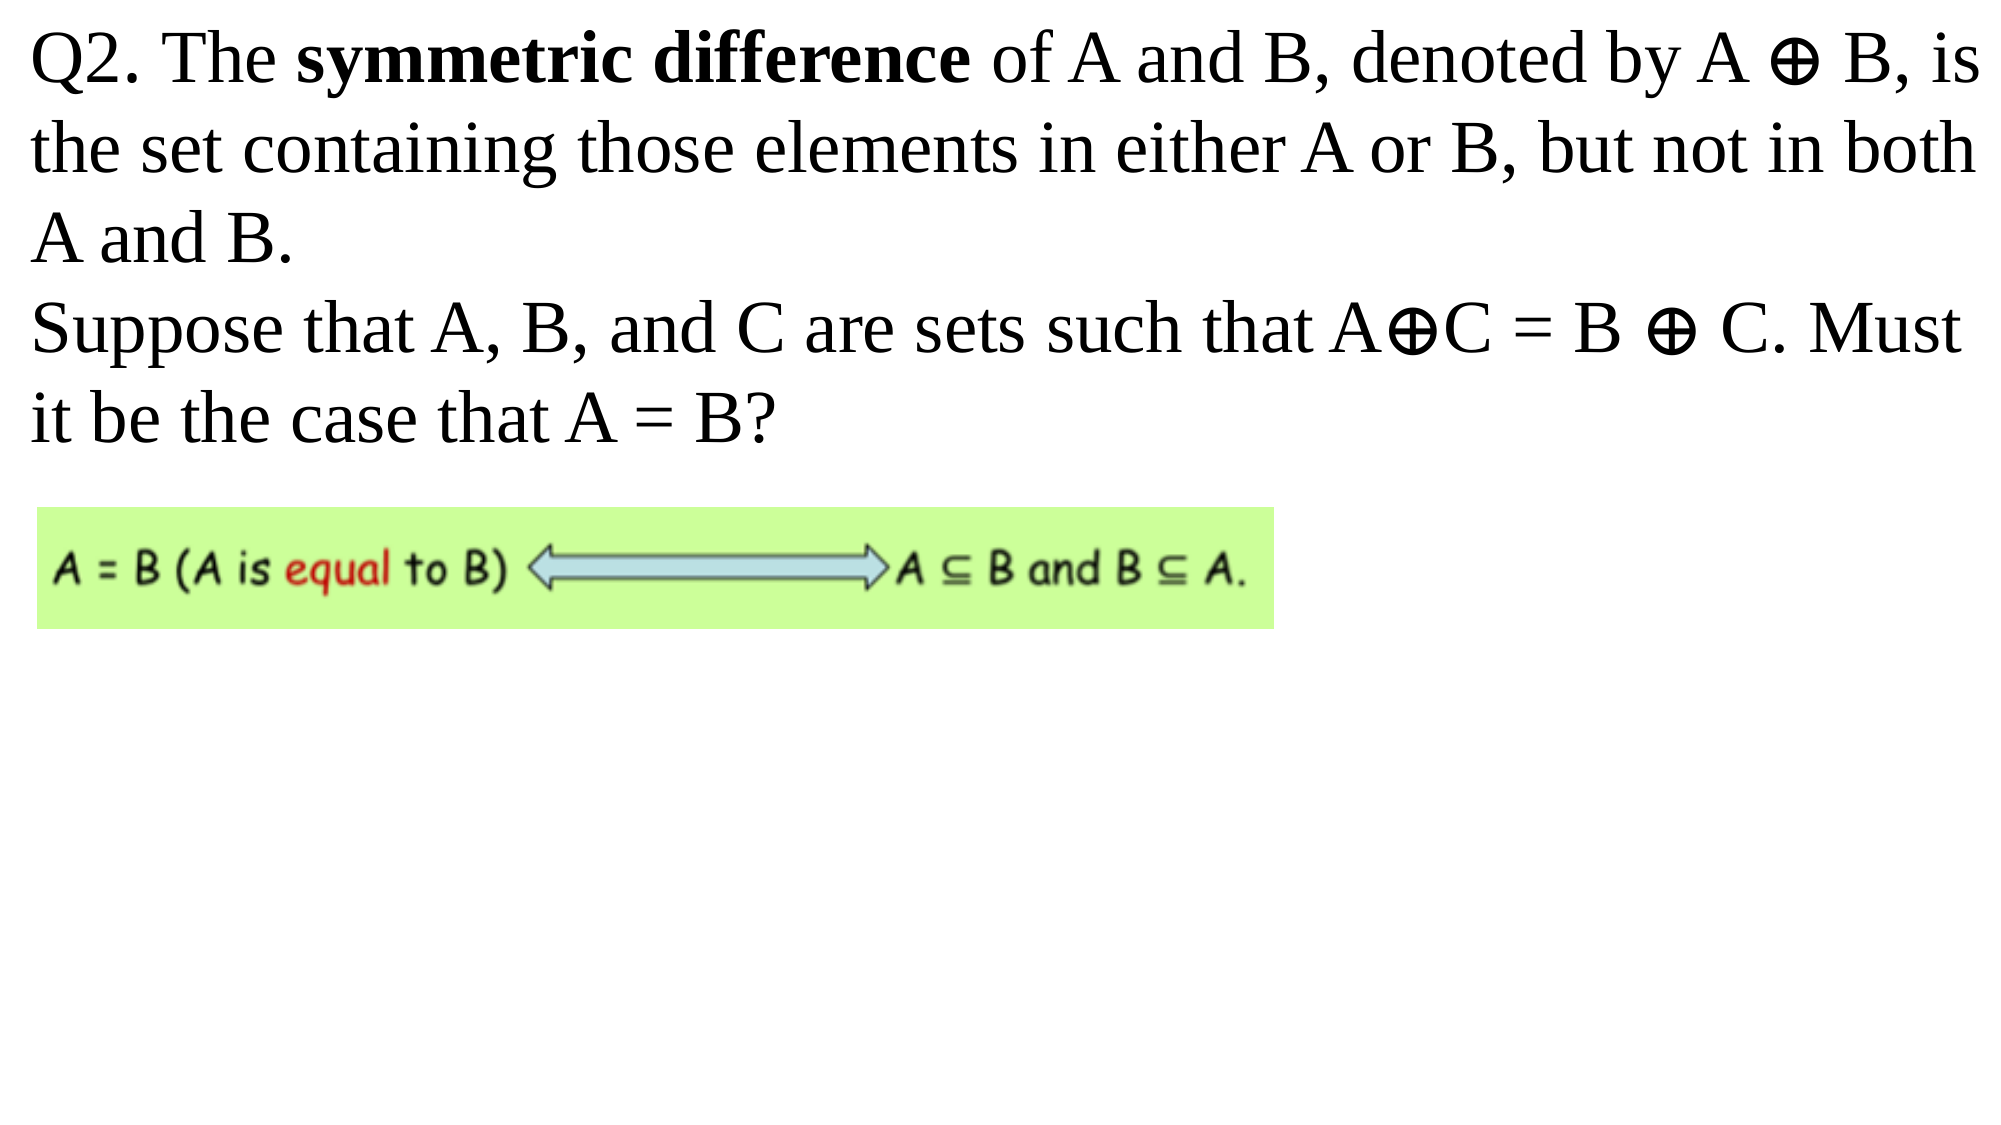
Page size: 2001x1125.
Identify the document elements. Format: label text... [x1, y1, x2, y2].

picture [37, 507, 1274, 629]
text_box Q2. The symmetric difference of A and B, denoted by A ⊕ B, is the set containing those elements in either A or B, but not in both A and B. Suppose that A, B, and C are sets such that A⊕C = B ⊕ C. Must it be the case that A = B? [15, 0, 2000, 465]
